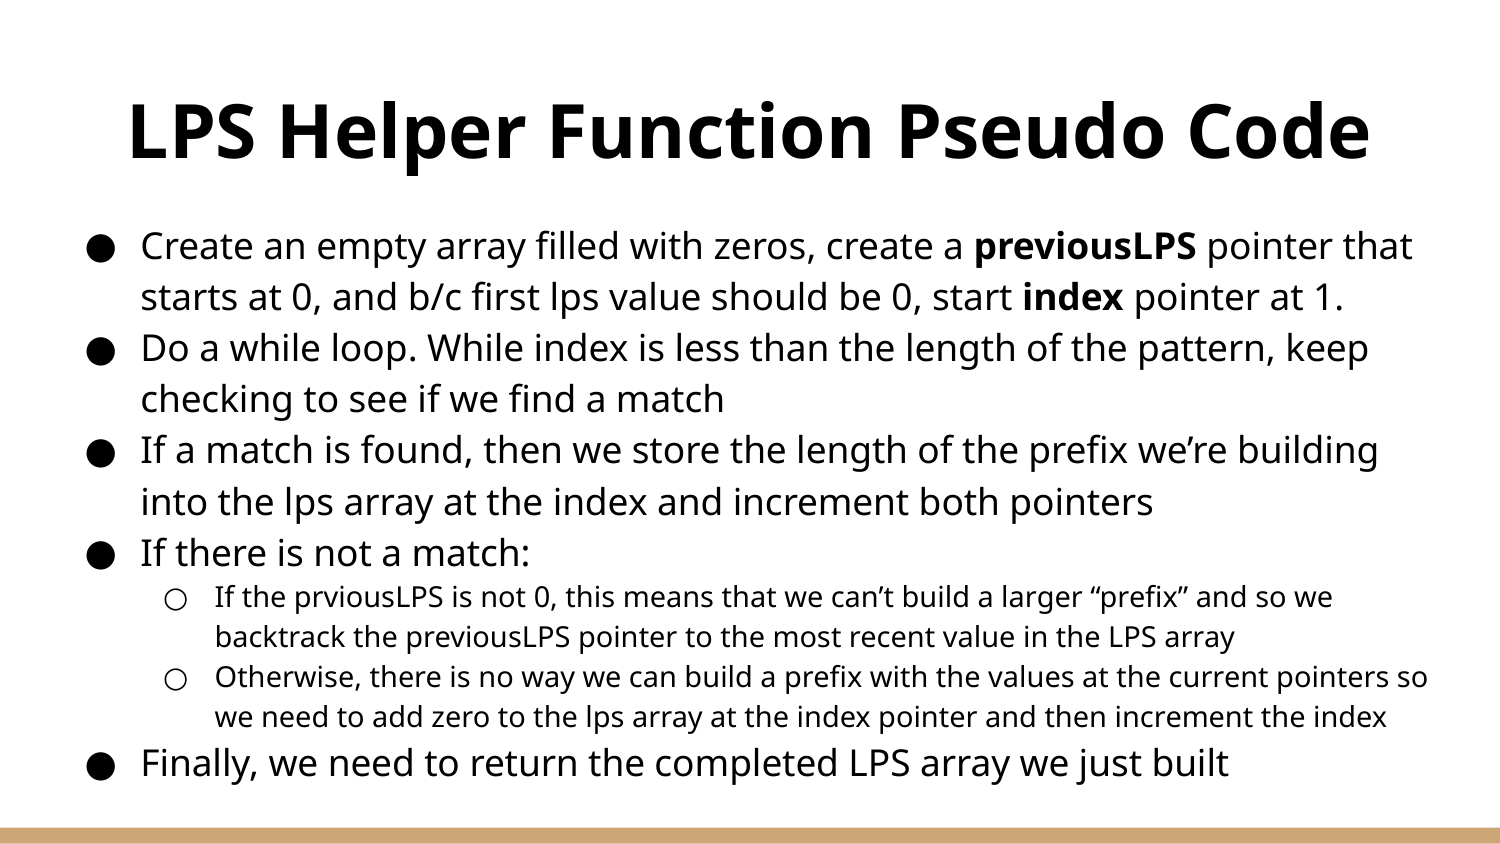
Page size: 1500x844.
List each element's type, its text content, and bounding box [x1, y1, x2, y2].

list Create an empty array filled with zeros, create a previousLPS pointer that starts at 0, and b/c first lps value should be 0, start index pointer at 1. Do a while loop. While index is less than the length of the pattern, keep checking to see if we find a match If a match is found, then we store the length of the prefix we’re building into the lps array at the index and increment both pointers If there is not a match: If the prviousLPS is not 0, this means that we can’t build a larger “prefix” and so we backtrack the previousLPS pointer to the most recent value in the LPS array Otherwise, there is no way we can build a prefix with the values at the current pointers so we need to add zero to the lps array at the index pointer and then increment the index Finally, we need to return the completed LPS array we just built [51, 200, 1449, 832]
title LPS Helper Function Pseudo Code [51, 51, 1449, 189]
